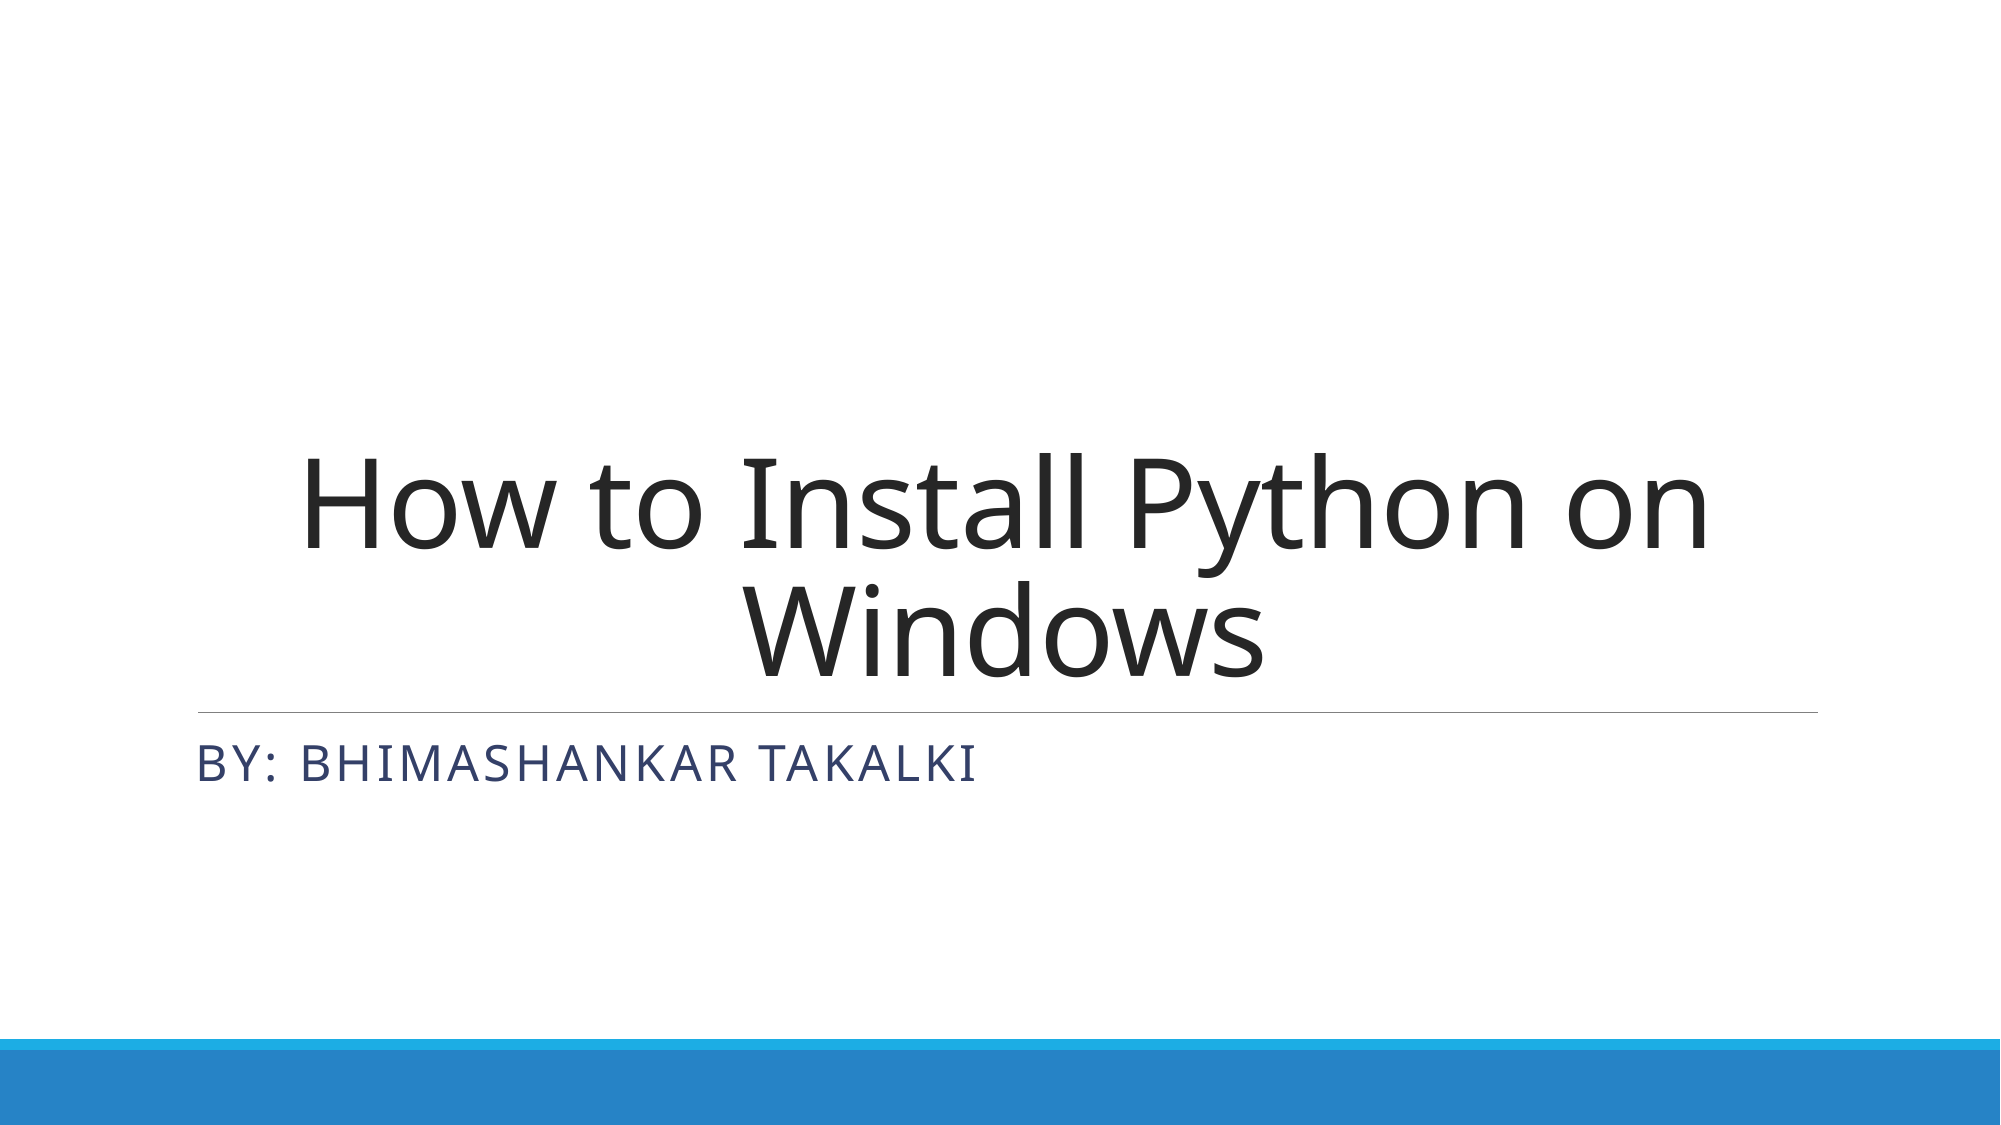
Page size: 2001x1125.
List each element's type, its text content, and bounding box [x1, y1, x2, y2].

title How to Install Python on Windows [180, 124, 1830, 710]
subtitle By: Bhimashankar Takalki [180, 730, 1831, 919]
